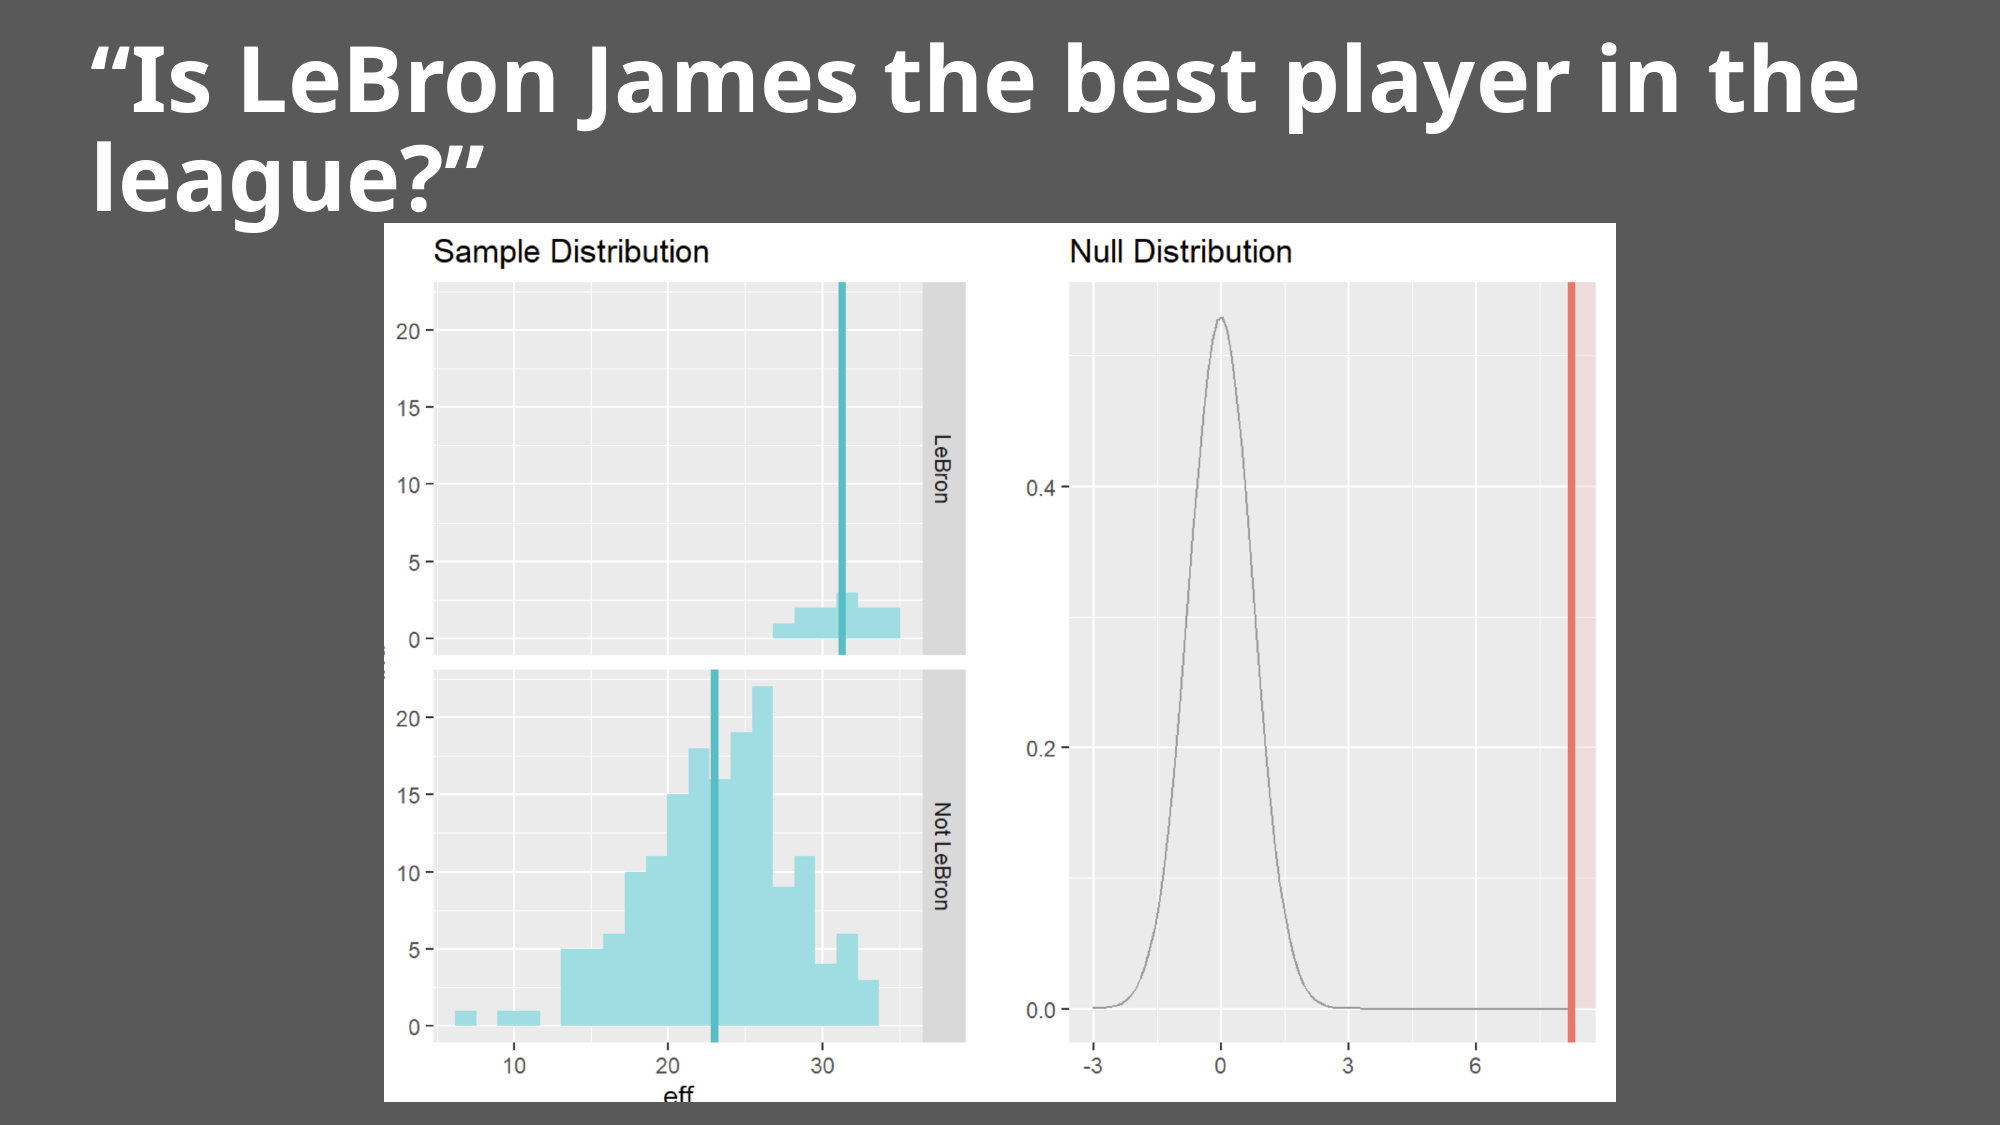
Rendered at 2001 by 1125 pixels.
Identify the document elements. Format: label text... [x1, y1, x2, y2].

title “Is LeBron James the best player in the league?” [75, 23, 1925, 241]
picture [384, 223, 1616, 1102]
